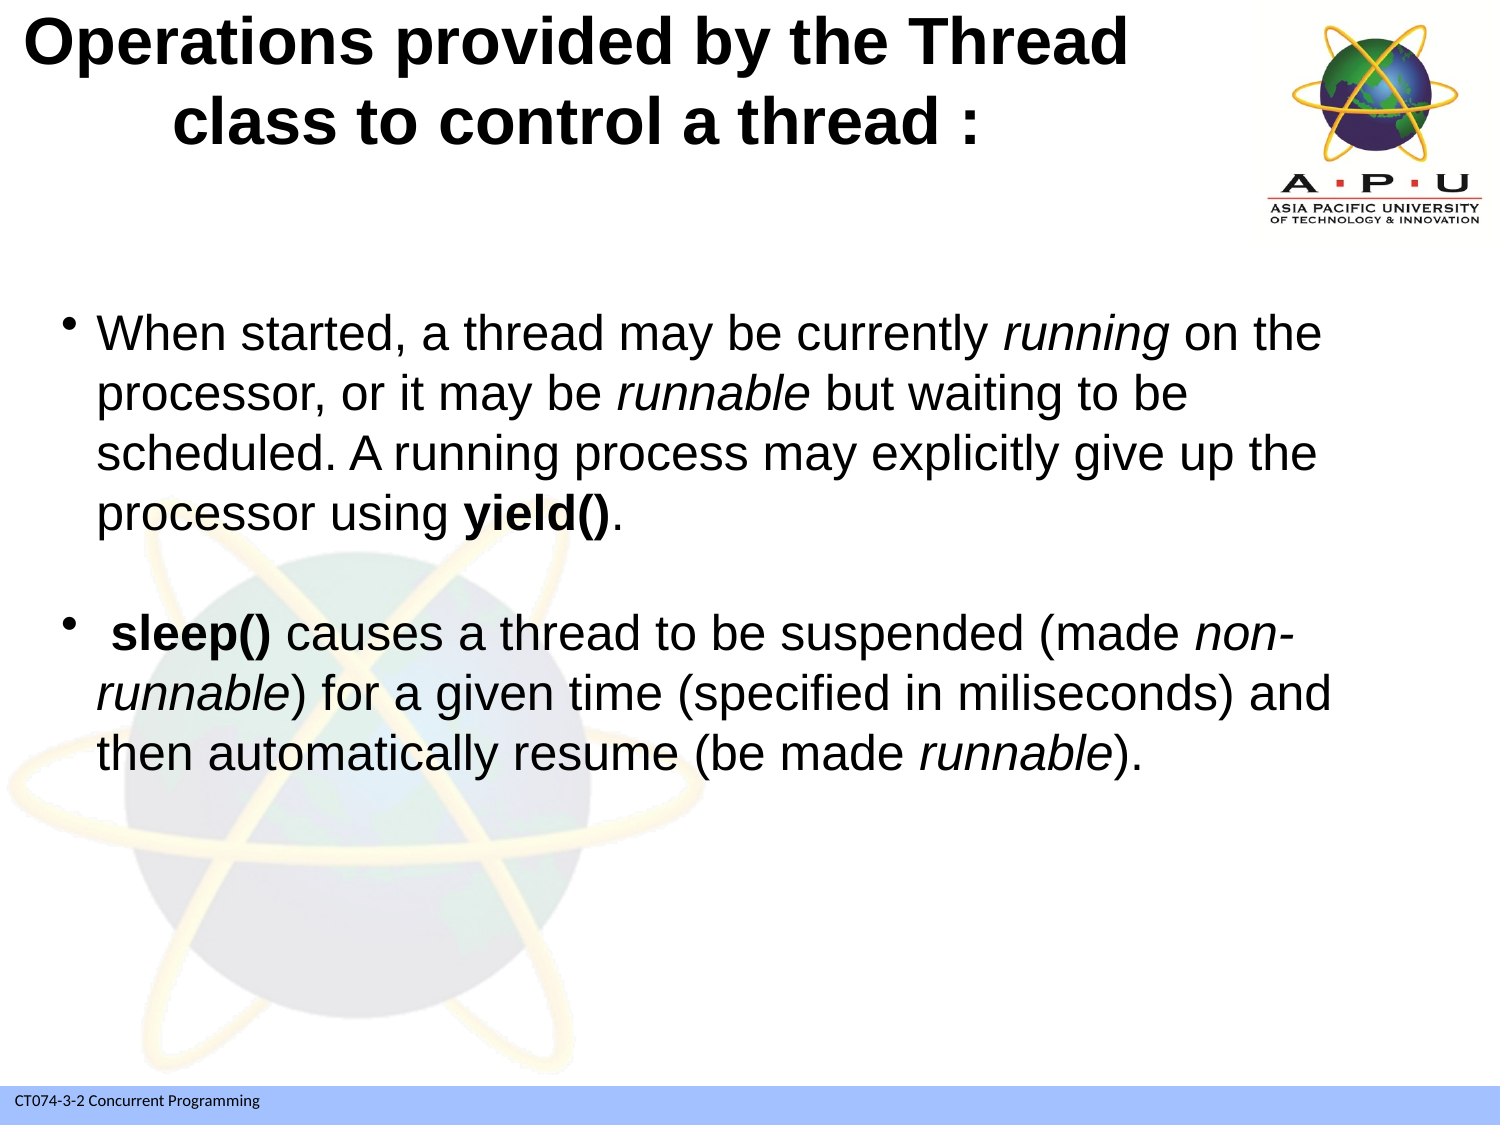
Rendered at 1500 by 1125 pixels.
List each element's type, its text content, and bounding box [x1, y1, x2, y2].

title Operations provided by the Thread class to control a thread : [0, 9, 1156, 147]
picture [1251, 0, 1500, 249]
text_box When started, a thread may be currently running on the processor, or it may be runnable but waiting to be scheduled. A running process may explicitly give up the processor using yield(). sleep() causes a thread to be suspended (made non-runnable) for a given time (specified in miliseconds) and then automatically resume (be made runnable). [46, 292, 1382, 788]
